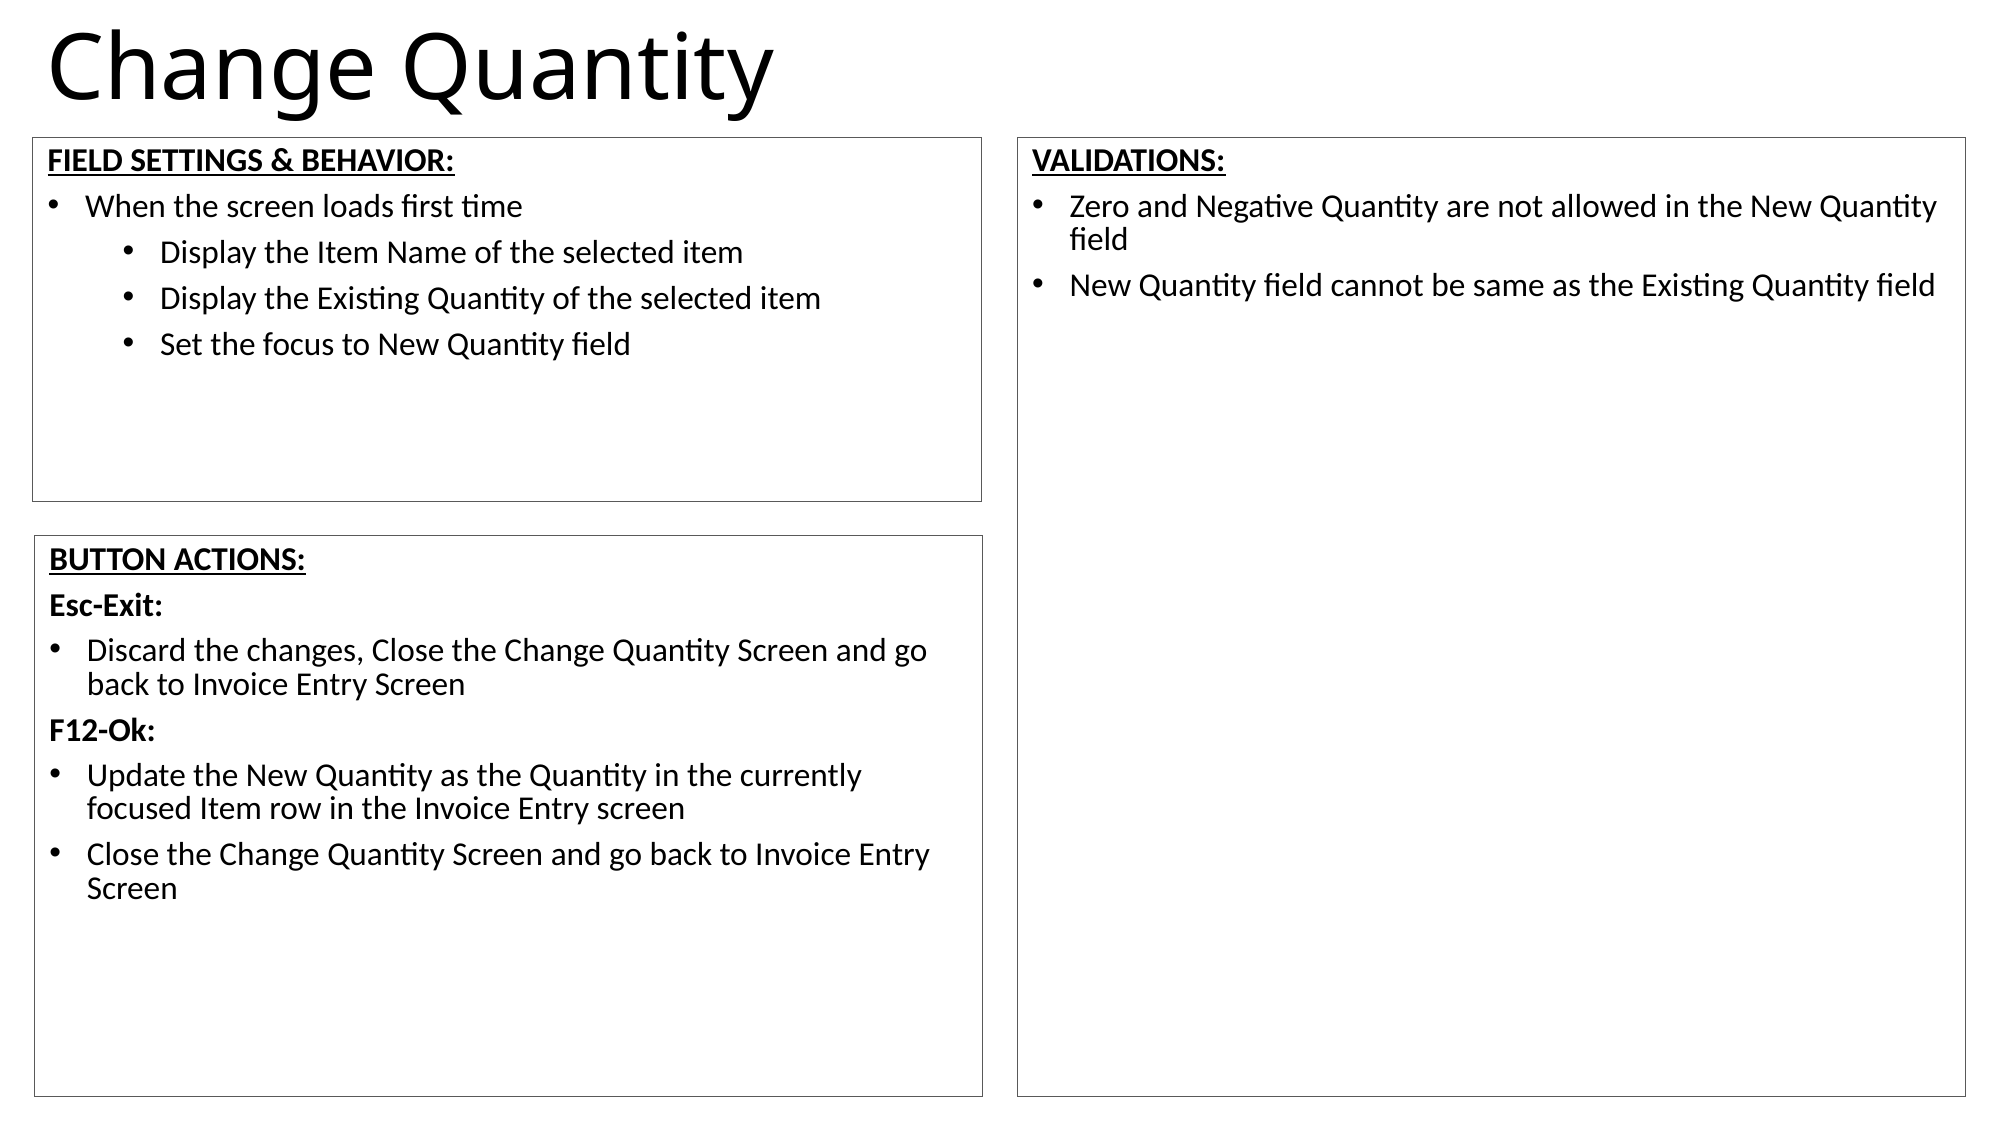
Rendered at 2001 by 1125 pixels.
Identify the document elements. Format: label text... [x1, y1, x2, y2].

text_box FIELD SETTINGS & BEHAVIOR: When the screen loads first time Display the Item Name of the selected item Display the Existing Quantity of the selected item Set the focus to New Quantity field [32, 137, 982, 502]
title Change Quantity [31, 3, 1964, 136]
text_box BUTTON ACTIONS: Esc-Exit: Discard the changes, Close the Change Quantity Screen and go back to Invoice Entry Screen F12-Ok: Update the New Quantity as the Quantity in the currently focused Item row in the Invoice Entry screen Close the Change Quantity Screen and go back to Invoice Entry Screen [34, 535, 983, 1097]
text_box VALIDATIONS: Zero and Negative Quantity are not allowed in the New Quantity field New Quantity field cannot be same as the Existing Quantity field [1017, 137, 1966, 1097]
